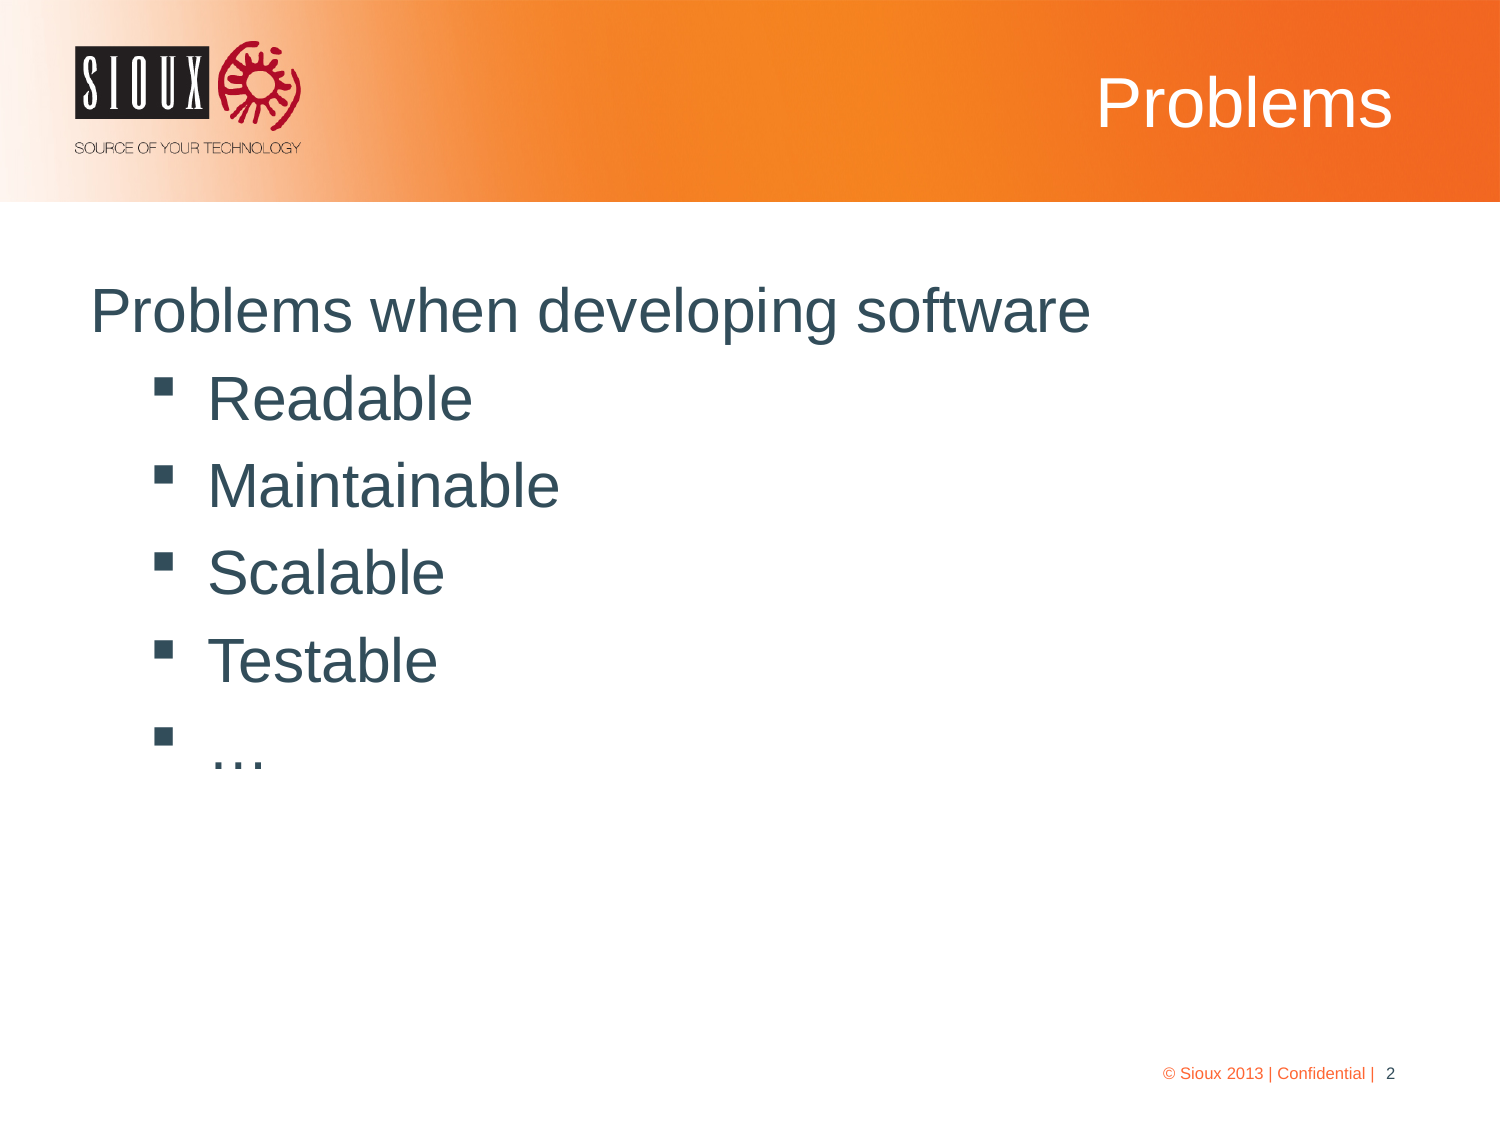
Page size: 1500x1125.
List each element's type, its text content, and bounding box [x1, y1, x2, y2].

footer © Sioux 2013 | Confidential | [919, 1042, 1371, 1103]
title Problems [383, 0, 1430, 200]
slide_number 2 [1371, 1042, 1425, 1103]
list Problems when developing software Readable Maintainable Scalable Testable … [75, 262, 1425, 1005]
picture [0, 0, 1500, 1125]
